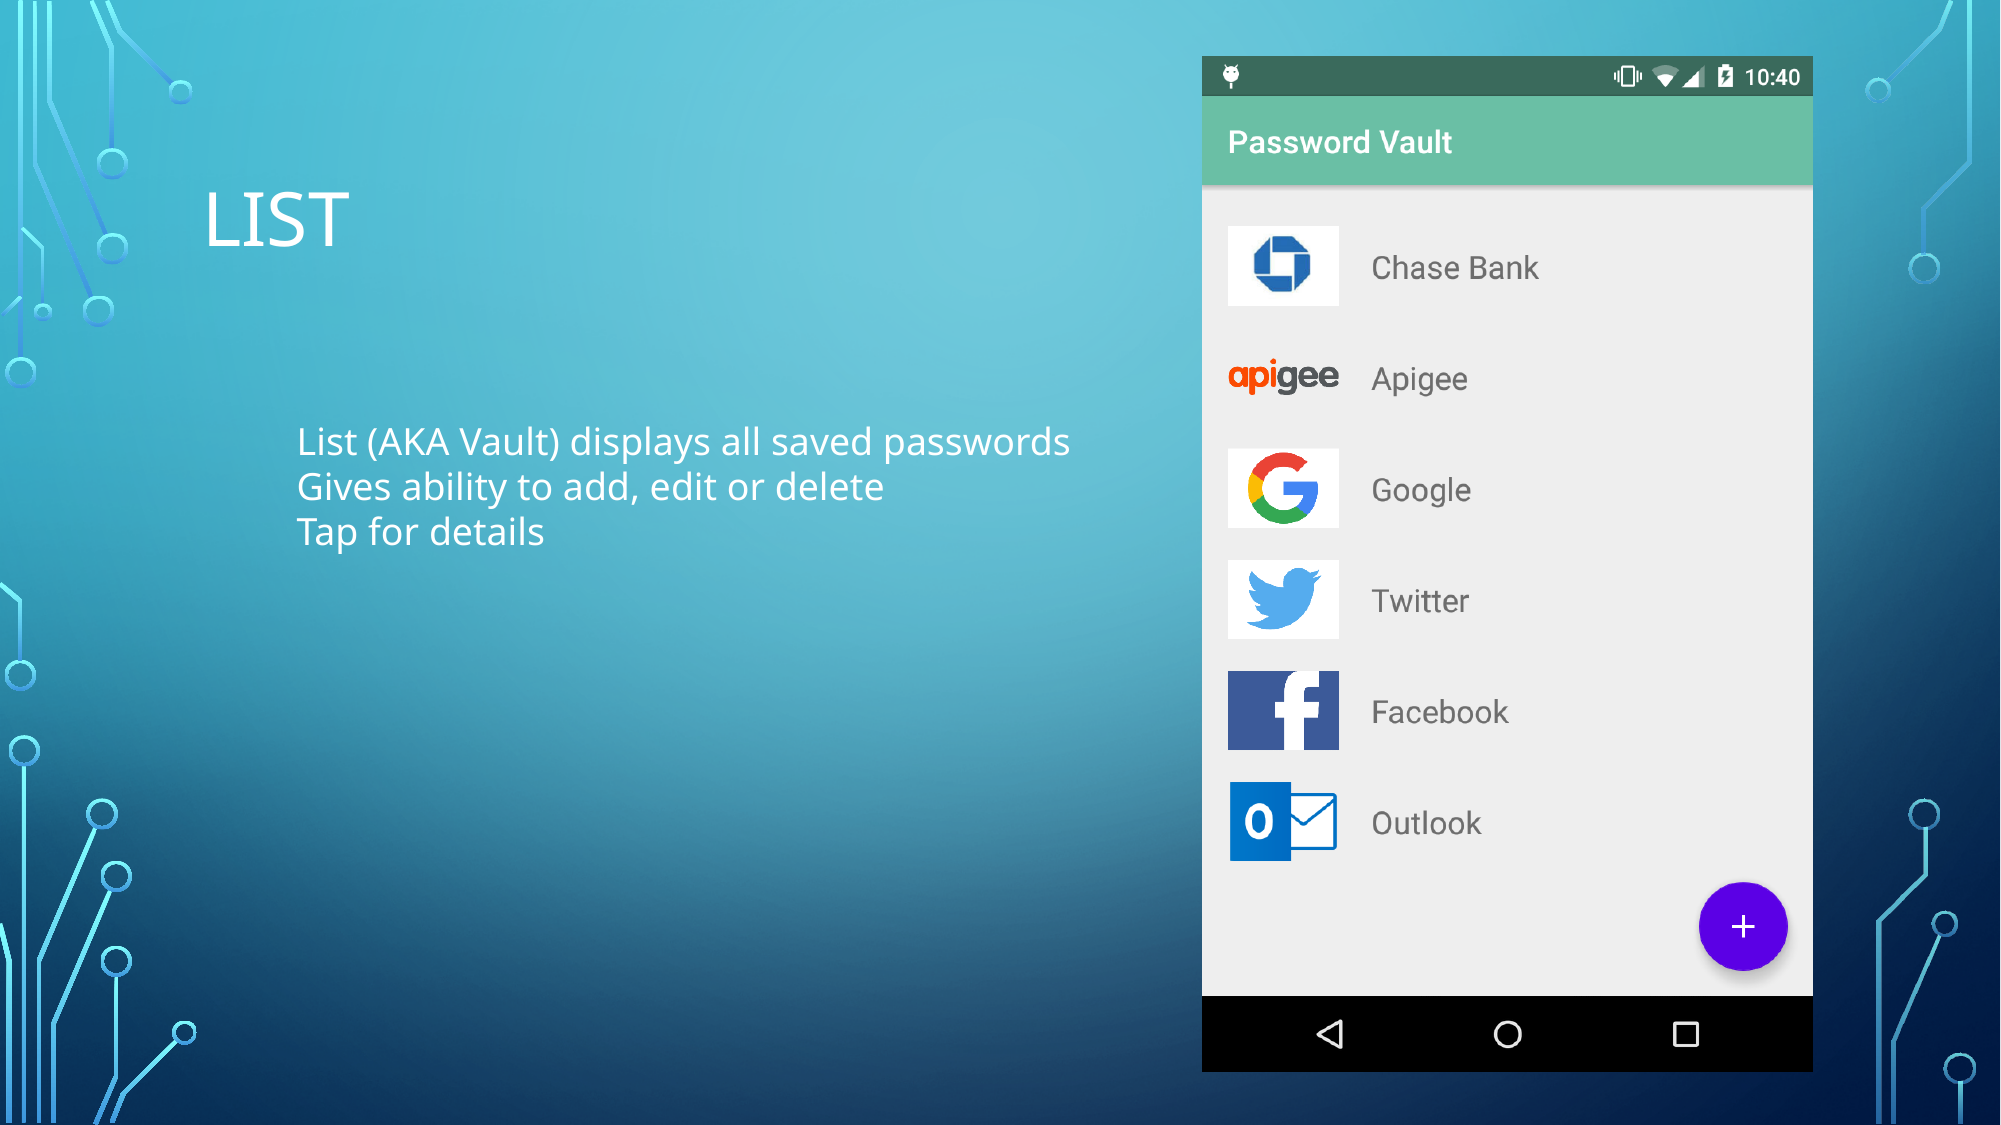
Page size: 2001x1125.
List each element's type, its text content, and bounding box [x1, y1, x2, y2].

text_box List (AKA Vault) displays all saved passwords Gives ability to add, edit or delete Tap for details [281, 410, 1087, 560]
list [1202, 55, 1813, 1073]
title List [187, 101, 1202, 344]
